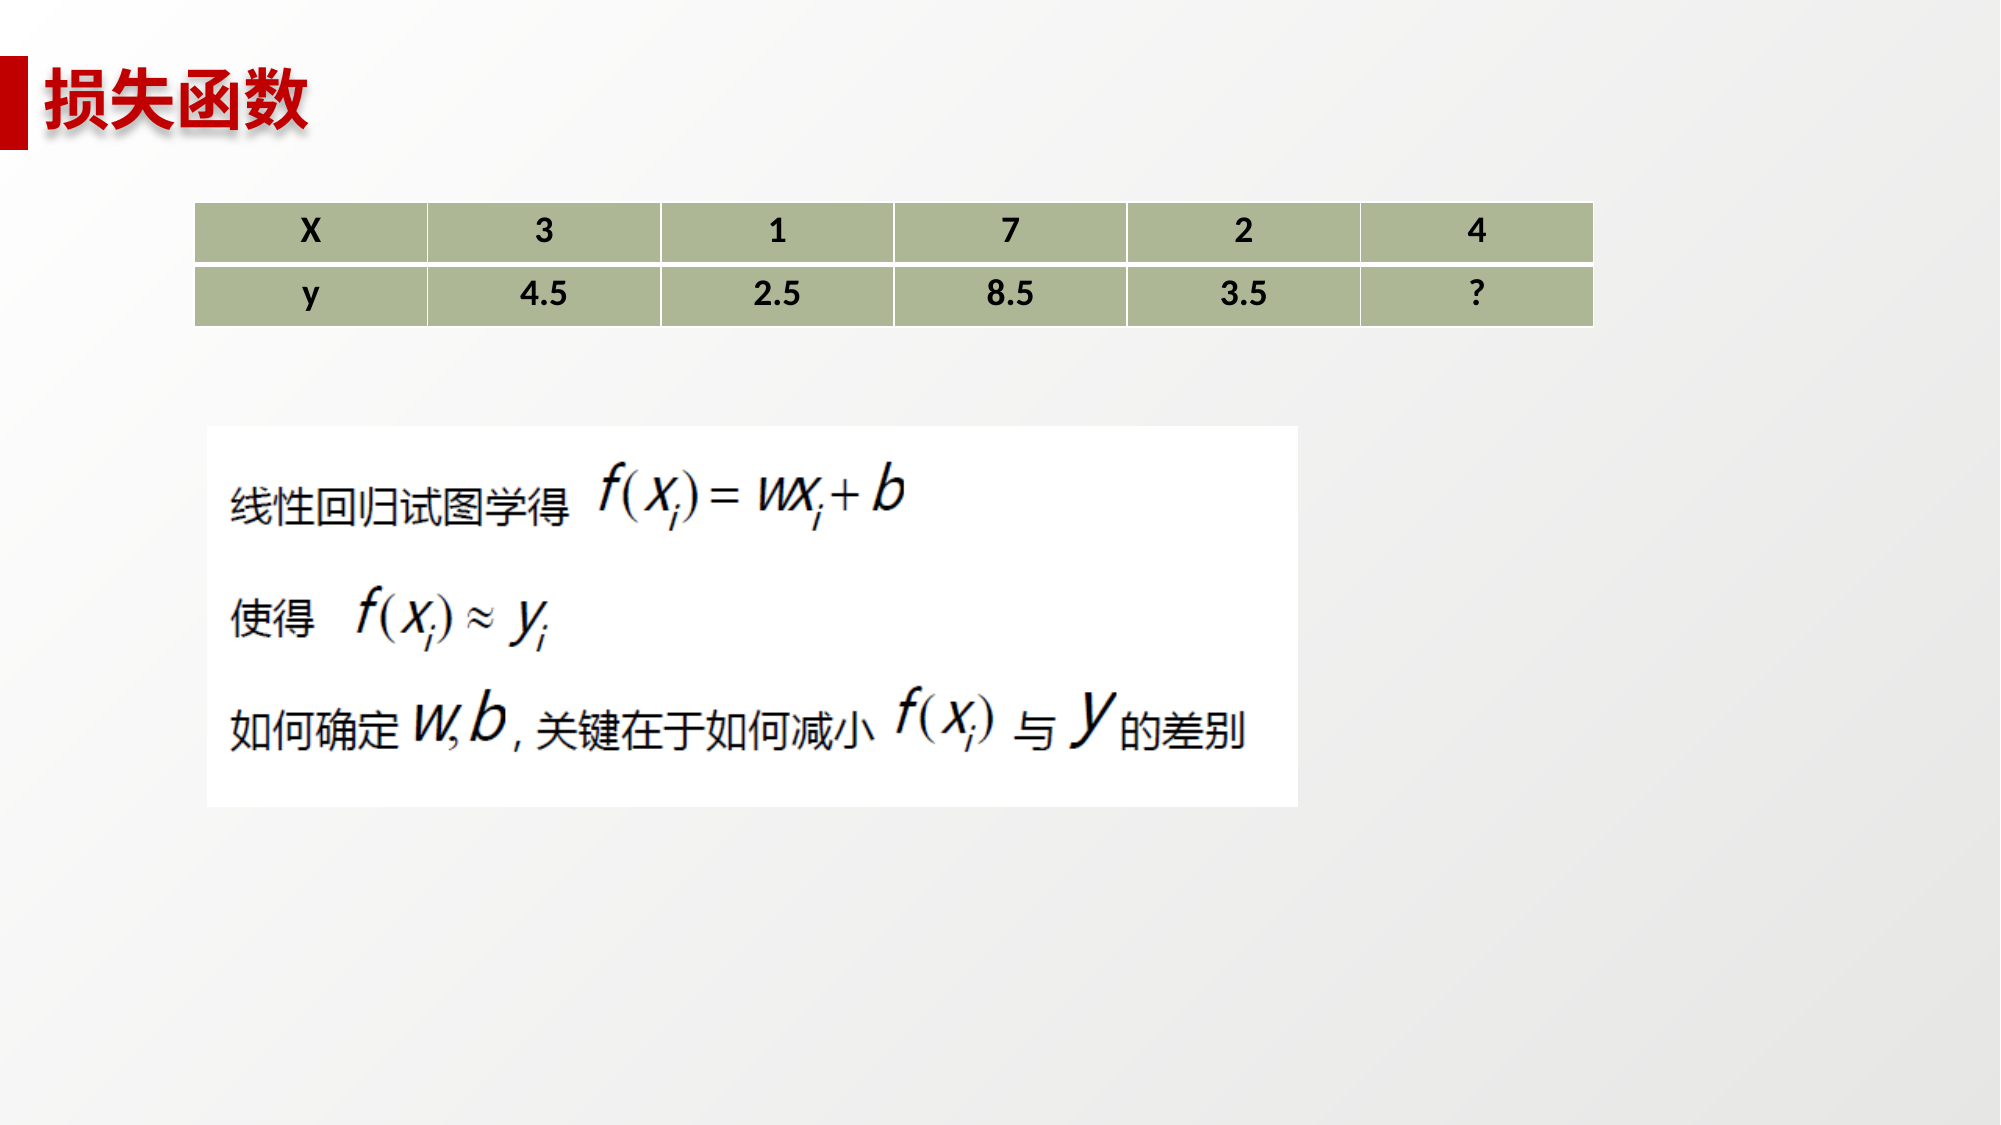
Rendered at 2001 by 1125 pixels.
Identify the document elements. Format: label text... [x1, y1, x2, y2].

table_cell 3.5 [1128, 267, 1360, 326]
table_cell 2.5 [662, 267, 893, 326]
table_cell y [195, 267, 427, 326]
table_header 1 [662, 203, 893, 262]
table_header X [195, 203, 427, 262]
table_cell ? [1361, 267, 1593, 326]
table_header 4 [1361, 203, 1593, 262]
table_cell 4.5 [428, 267, 660, 326]
table_header 3 [428, 203, 660, 262]
title 损失函数 [28, 56, 1829, 150]
picture [207, 426, 1298, 807]
table_header 7 [895, 203, 1126, 262]
table_cell 8.5 [895, 267, 1126, 326]
table_header 2 [1128, 203, 1360, 262]
